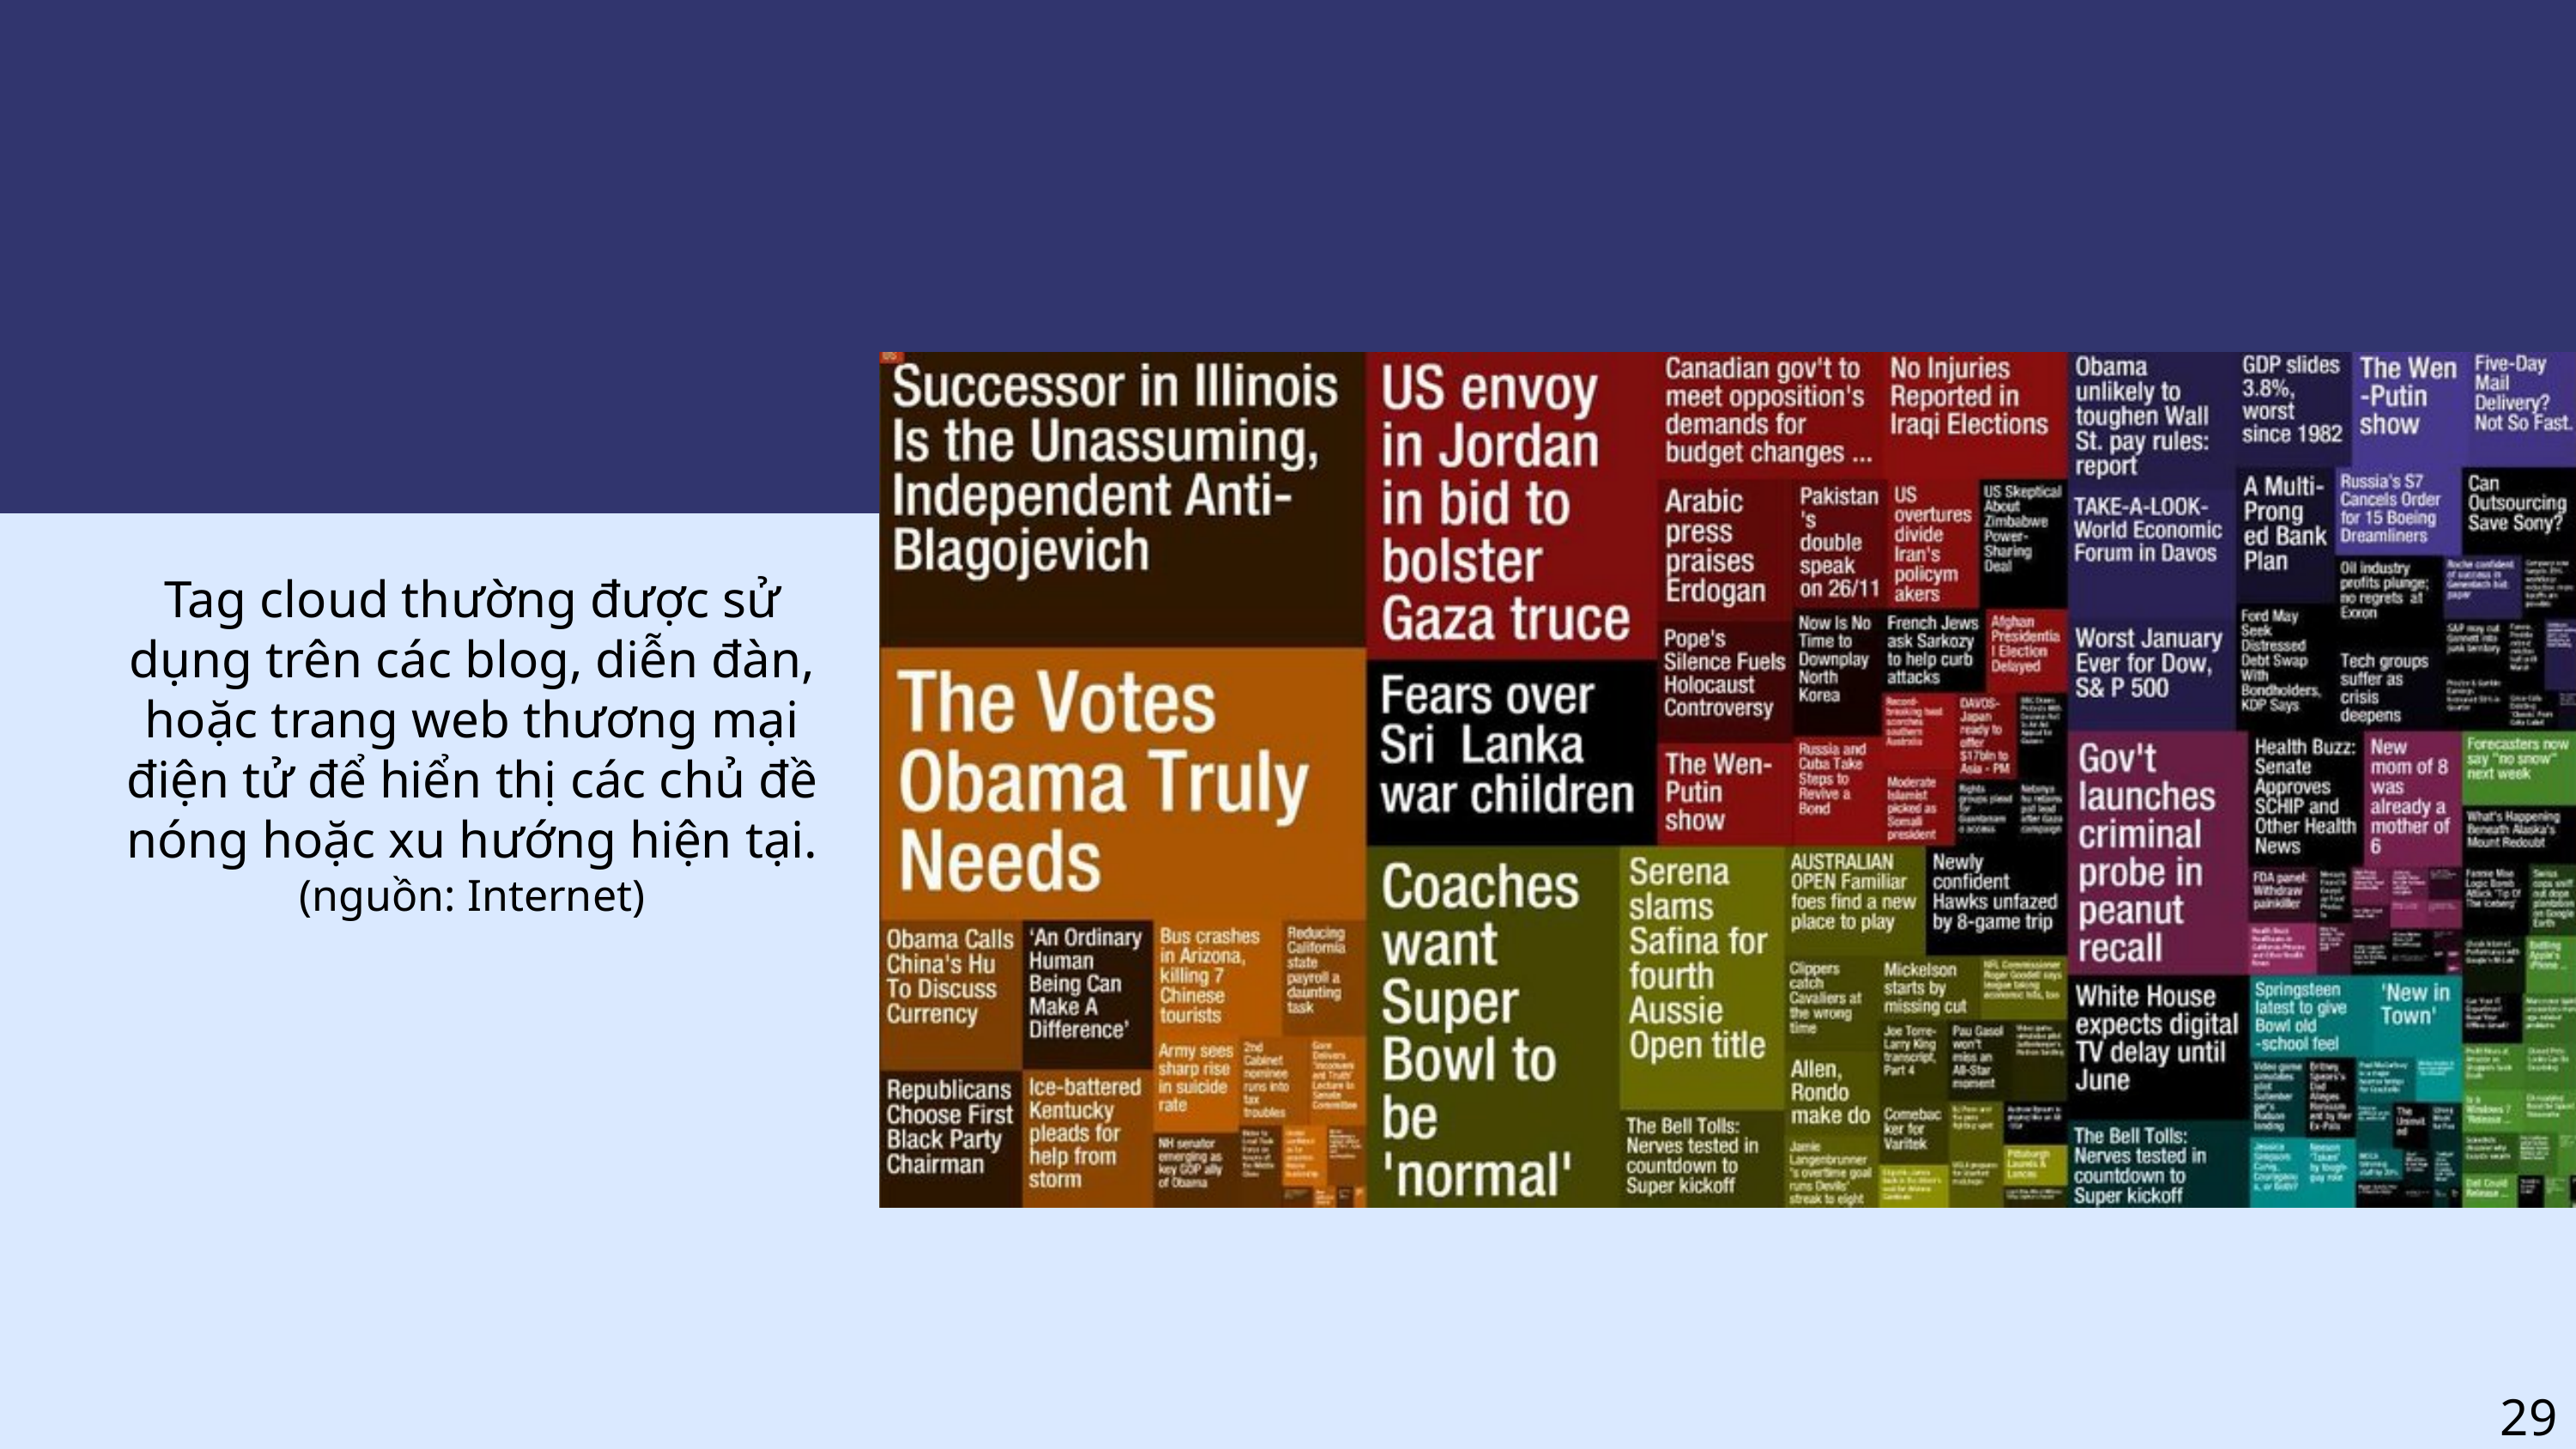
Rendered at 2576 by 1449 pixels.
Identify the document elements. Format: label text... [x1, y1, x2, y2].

text_box 29 [2488, 1379, 2571, 1449]
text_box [0, 0, 2576, 514]
picture [879, 352, 2576, 1208]
text_box Tag cloud thường được sử dụng trên các blog, diễn đàn, hoặc trang web thương mại điện tử để hiển thị các chủ đề nóng hoặc xu hướng hiện tại. (nguồn: Internet) [107, 567, 837, 980]
